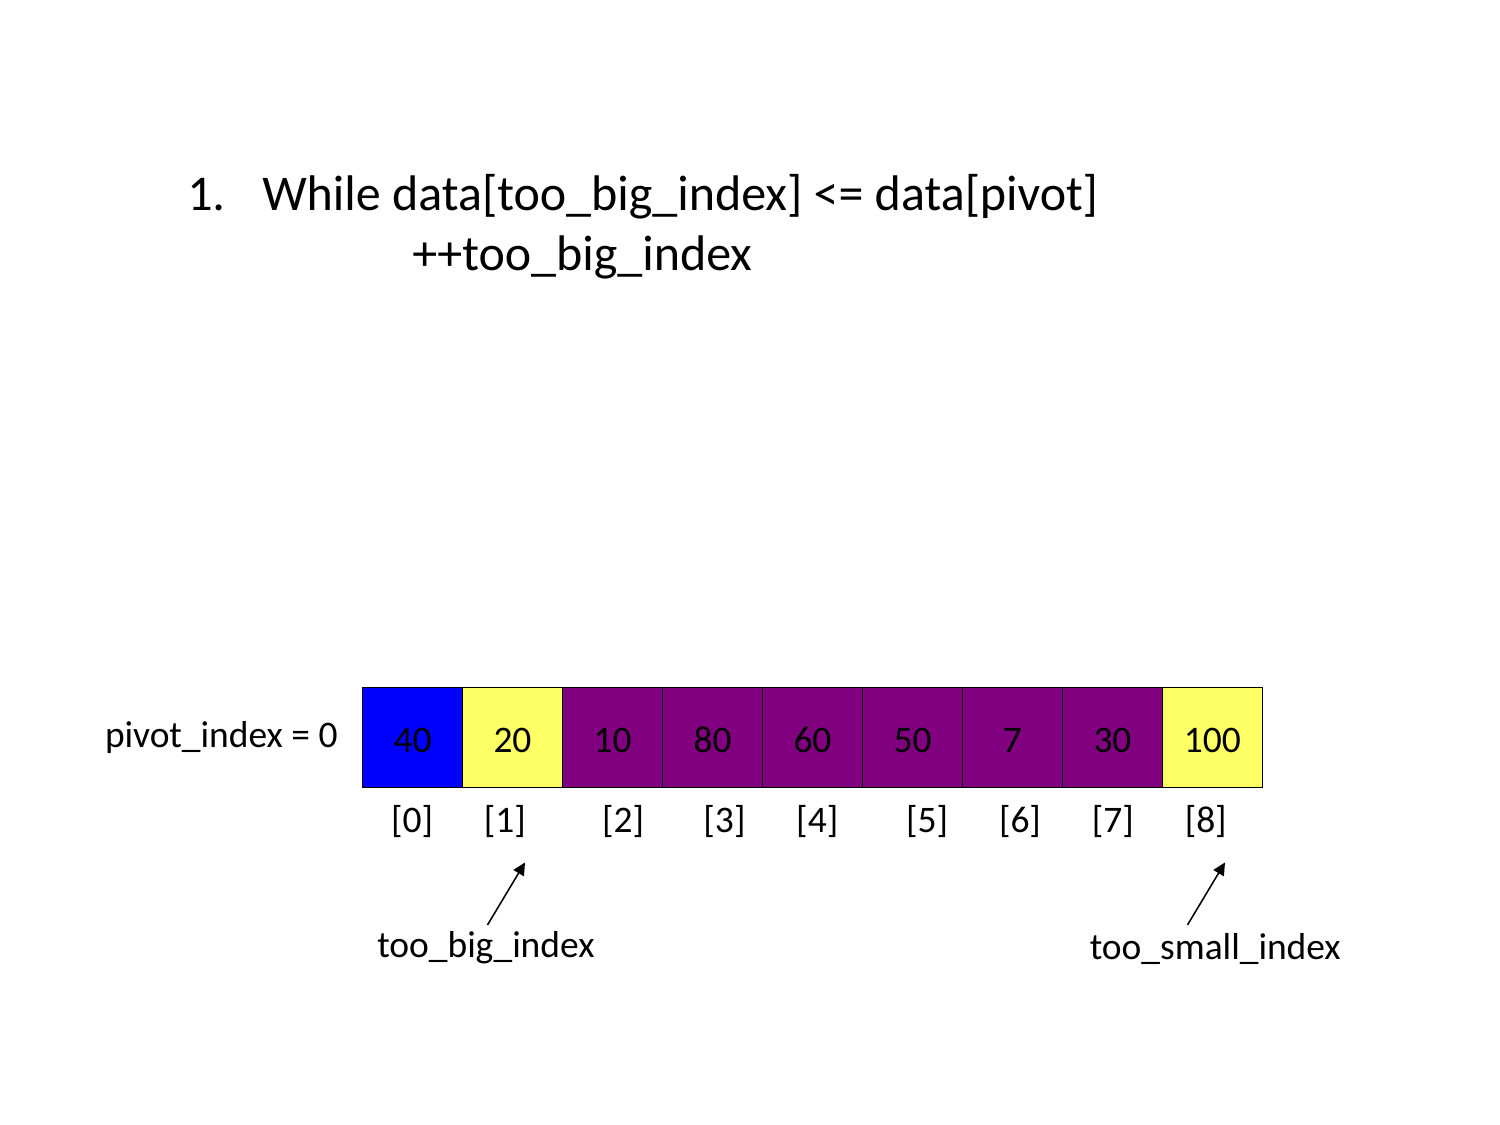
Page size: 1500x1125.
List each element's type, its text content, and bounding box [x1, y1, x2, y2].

text_box 7 [962, 687, 1062, 787]
text_box 50 [862, 687, 962, 787]
text_box 30 [1062, 687, 1162, 787]
text_box pivot_index = 0 [90, 702, 353, 762]
text_box [487, 862, 526, 926]
text_box 40 [362, 687, 462, 788]
text_box [0] [1] [2] [3] [4] [5] [6] [7] [8] [376, 787, 1244, 848]
text_box [1187, 862, 1225, 926]
text_box too_small_index [1074, 914, 1425, 975]
text_box 10 [562, 687, 662, 787]
text_box While data[too_big_index] <= data[pivot] ++too_big_index [172, 152, 1114, 348]
text_box 20 [462, 687, 562, 787]
text_box too_big_index [362, 912, 838, 973]
text_box 60 [762, 687, 862, 787]
text_box 80 [662, 687, 762, 787]
text_box 100 [1162, 687, 1263, 788]
